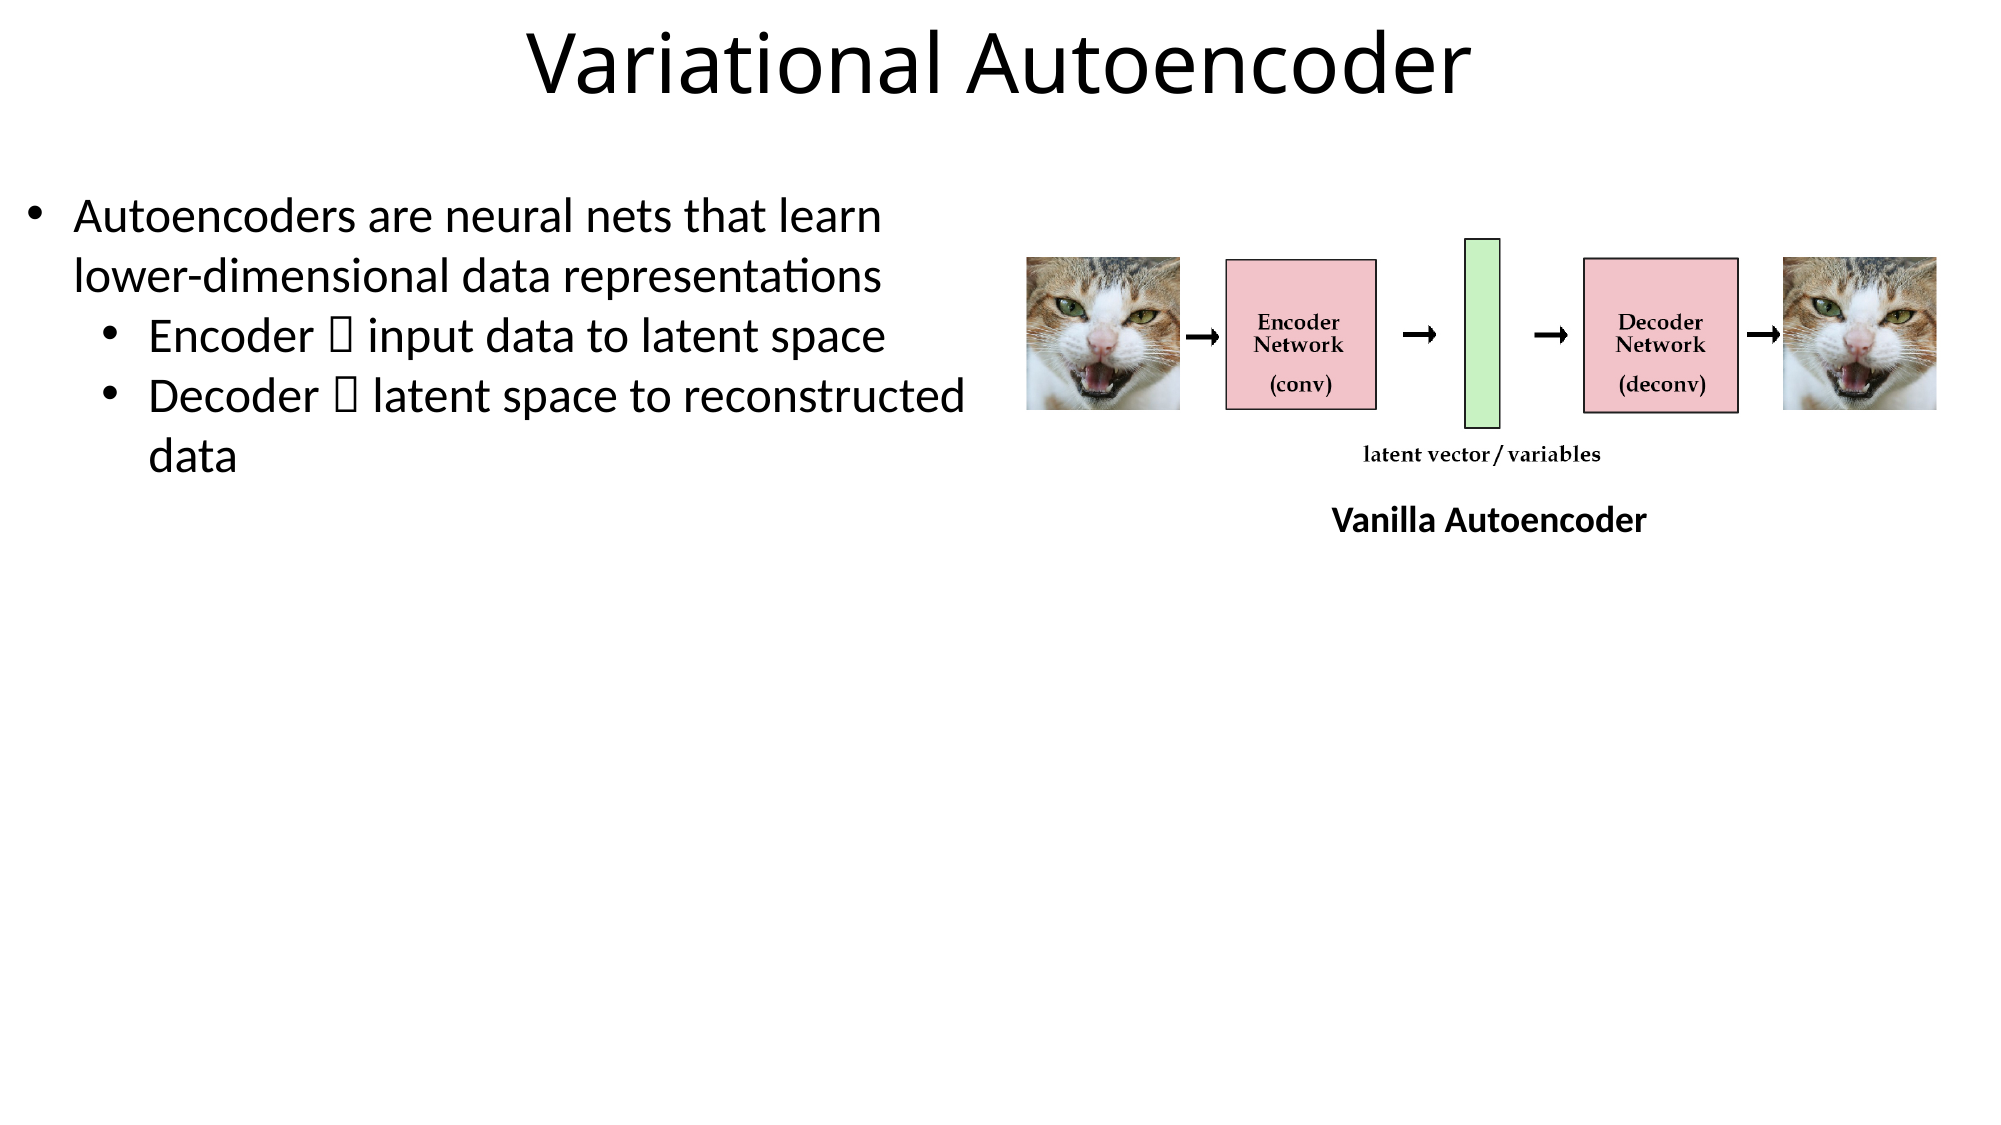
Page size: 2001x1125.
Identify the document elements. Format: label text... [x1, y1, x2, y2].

picture [1010, 172, 1949, 485]
text_box Autoencoders are neural nets that learn lower-dimensional data representations Encoder  input data to latent space Decoder  latent space to reconstructed data [11, 175, 1000, 670]
title Variational Autoencoder [368, 9, 1632, 125]
text_box Vanilla Autoencoder [1316, 487, 1727, 548]
